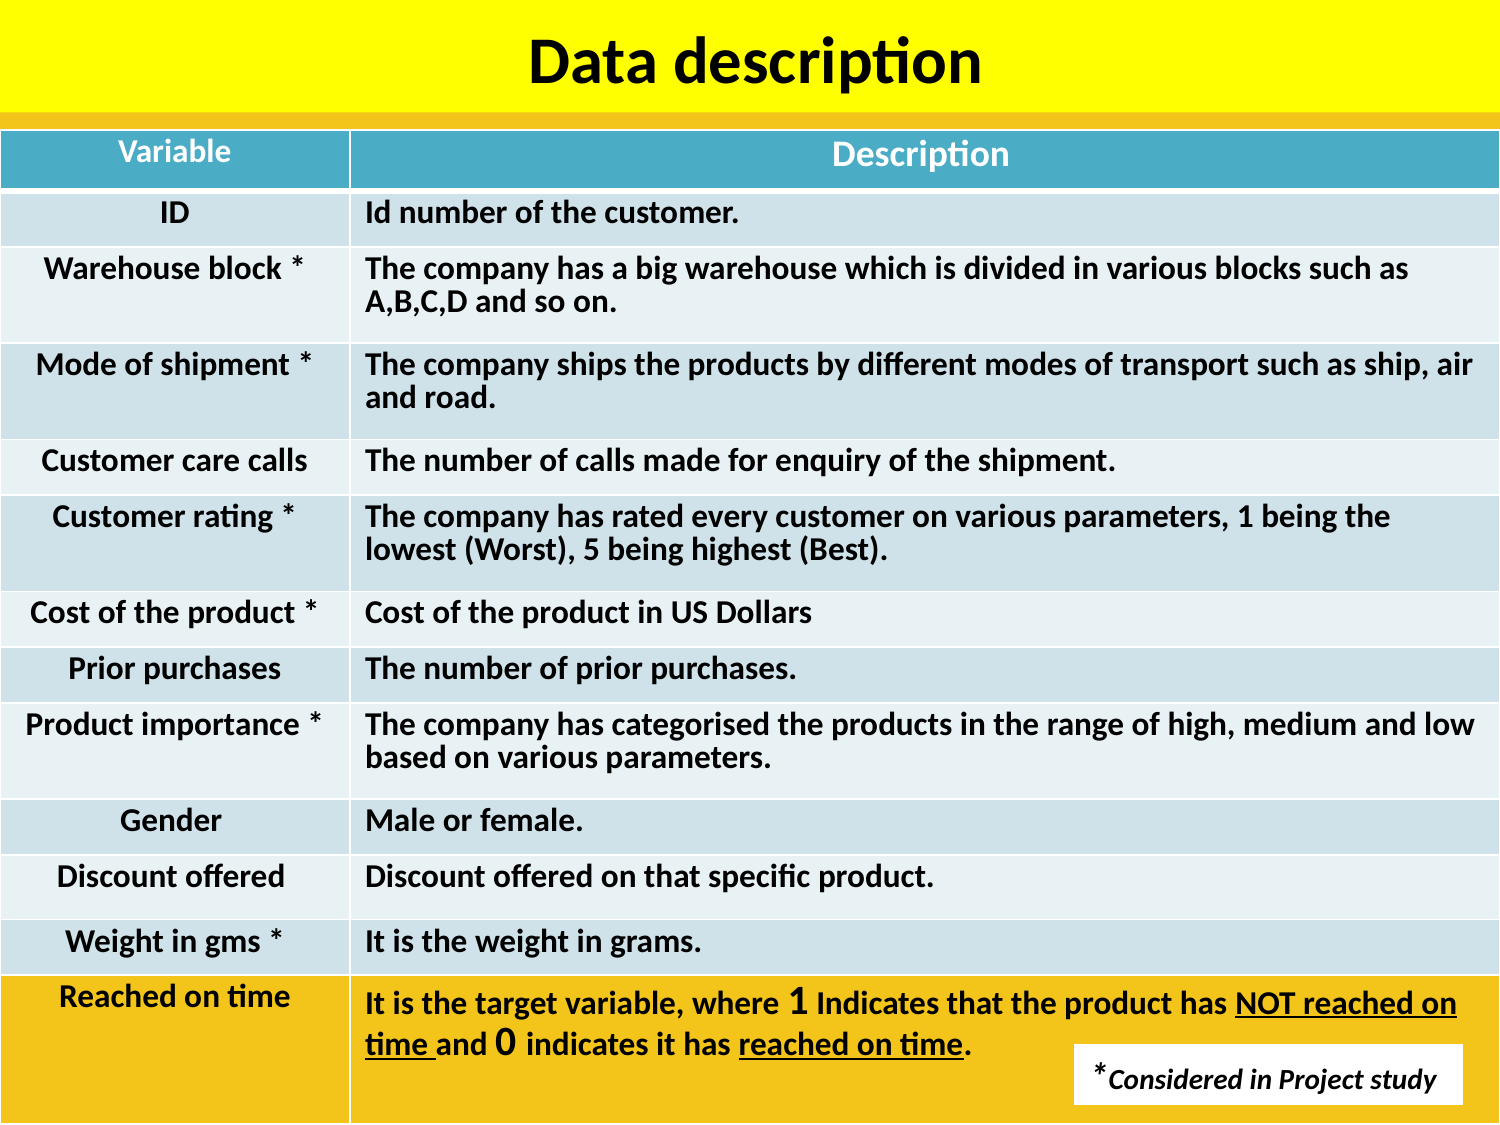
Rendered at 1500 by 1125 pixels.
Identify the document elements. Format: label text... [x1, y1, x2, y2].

title Data description [0, 1, 1500, 114]
table_cell Gender [1, 800, 349, 854]
table_header Variable [1, 131, 349, 188]
table_cell The company ships the products by different modes of transport such as ship, air and road. [351, 344, 1499, 439]
table_cell The company has categorised the products in the range of high, medium and low based on various parameters. [351, 704, 1499, 798]
text_box *Considered in Project study [1074, 1044, 1463, 1105]
table_cell ID [1, 194, 349, 246]
table_cell It is the target variable, where 1 Indicates that the product has NOT reached on time and 0 indicates it has reached on time. [351, 976, 1499, 1123]
table_cell Prior purchases [1, 648, 349, 702]
table_cell Cost of the product * [1, 592, 349, 646]
table_cell Male or female. [351, 800, 1499, 854]
table_cell Customer care calls [1, 440, 349, 494]
table_cell Cost of the product in US Dollars [351, 592, 1499, 646]
table_cell Id number of the customer. [351, 194, 1499, 246]
table_cell Warehouse block * [1, 248, 349, 342]
table_cell Discount offered [1, 856, 349, 919]
table_cell Mode of shipment * [1, 344, 349, 439]
table_cell The company has a big warehouse which is divided in various blocks such as A,B,C,D and so on. [351, 248, 1499, 342]
table_cell Discount offered on that specific product. [351, 856, 1499, 919]
table_cell Customer rating * [1, 496, 349, 591]
text_box [0, 114, 1500, 129]
table_cell Product importance * [1, 704, 349, 798]
table_cell Weight in gms * [1, 920, 349, 974]
table_header Description [351, 131, 1499, 188]
table_cell It is the weight in grams. [351, 920, 1499, 974]
table_cell Reached on time [1, 976, 349, 1123]
table_cell The company has rated every customer on various parameters, 1 being the lowest (Worst), 5 being highest (Best). [351, 496, 1499, 591]
table_cell The number of prior purchases. [351, 648, 1499, 702]
table_cell The number of calls made for enquiry of the shipment. [351, 440, 1499, 494]
